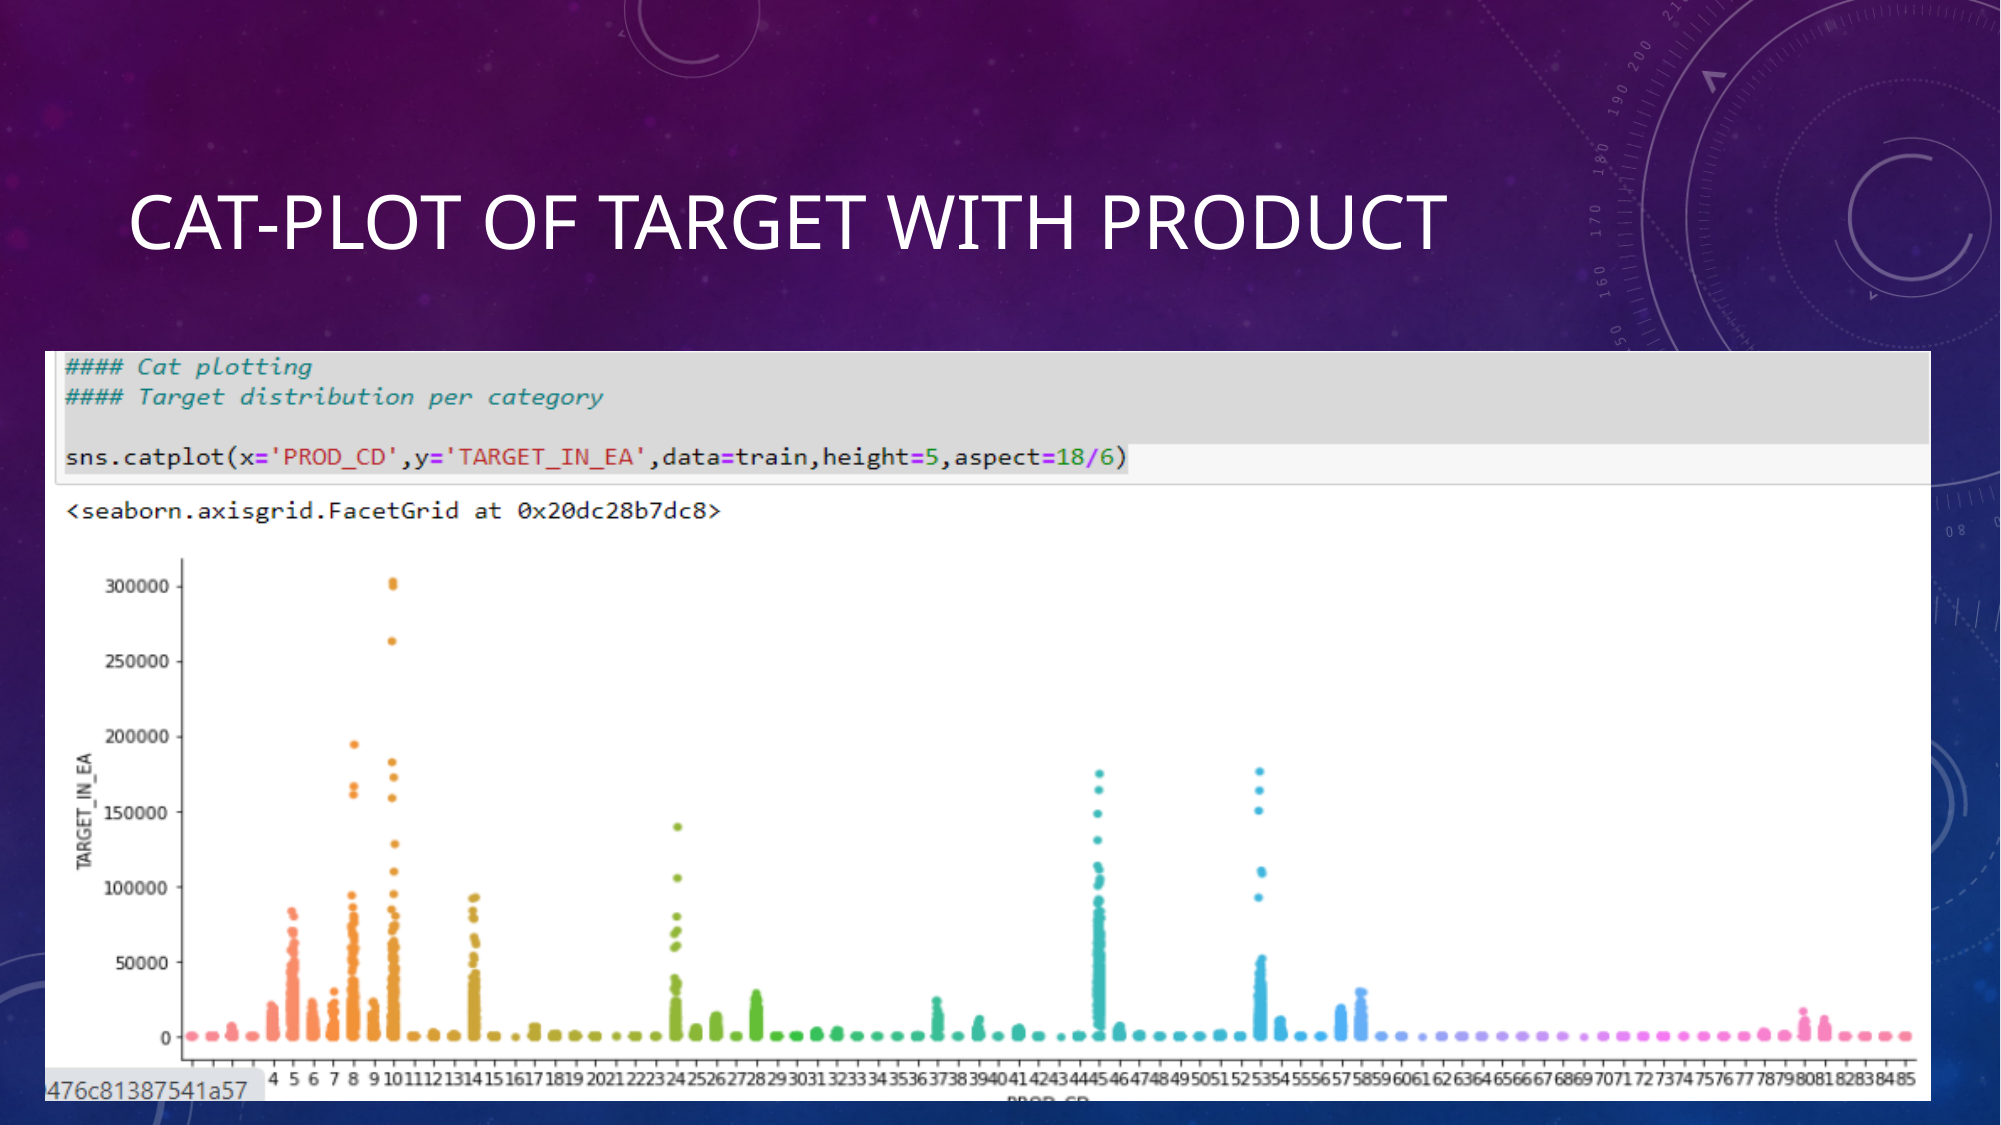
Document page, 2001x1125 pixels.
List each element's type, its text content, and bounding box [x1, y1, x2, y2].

picture [0, 0, 2001, 1125]
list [44, 351, 1931, 1102]
title Cat-plot of target with product [112, 99, 1775, 339]
